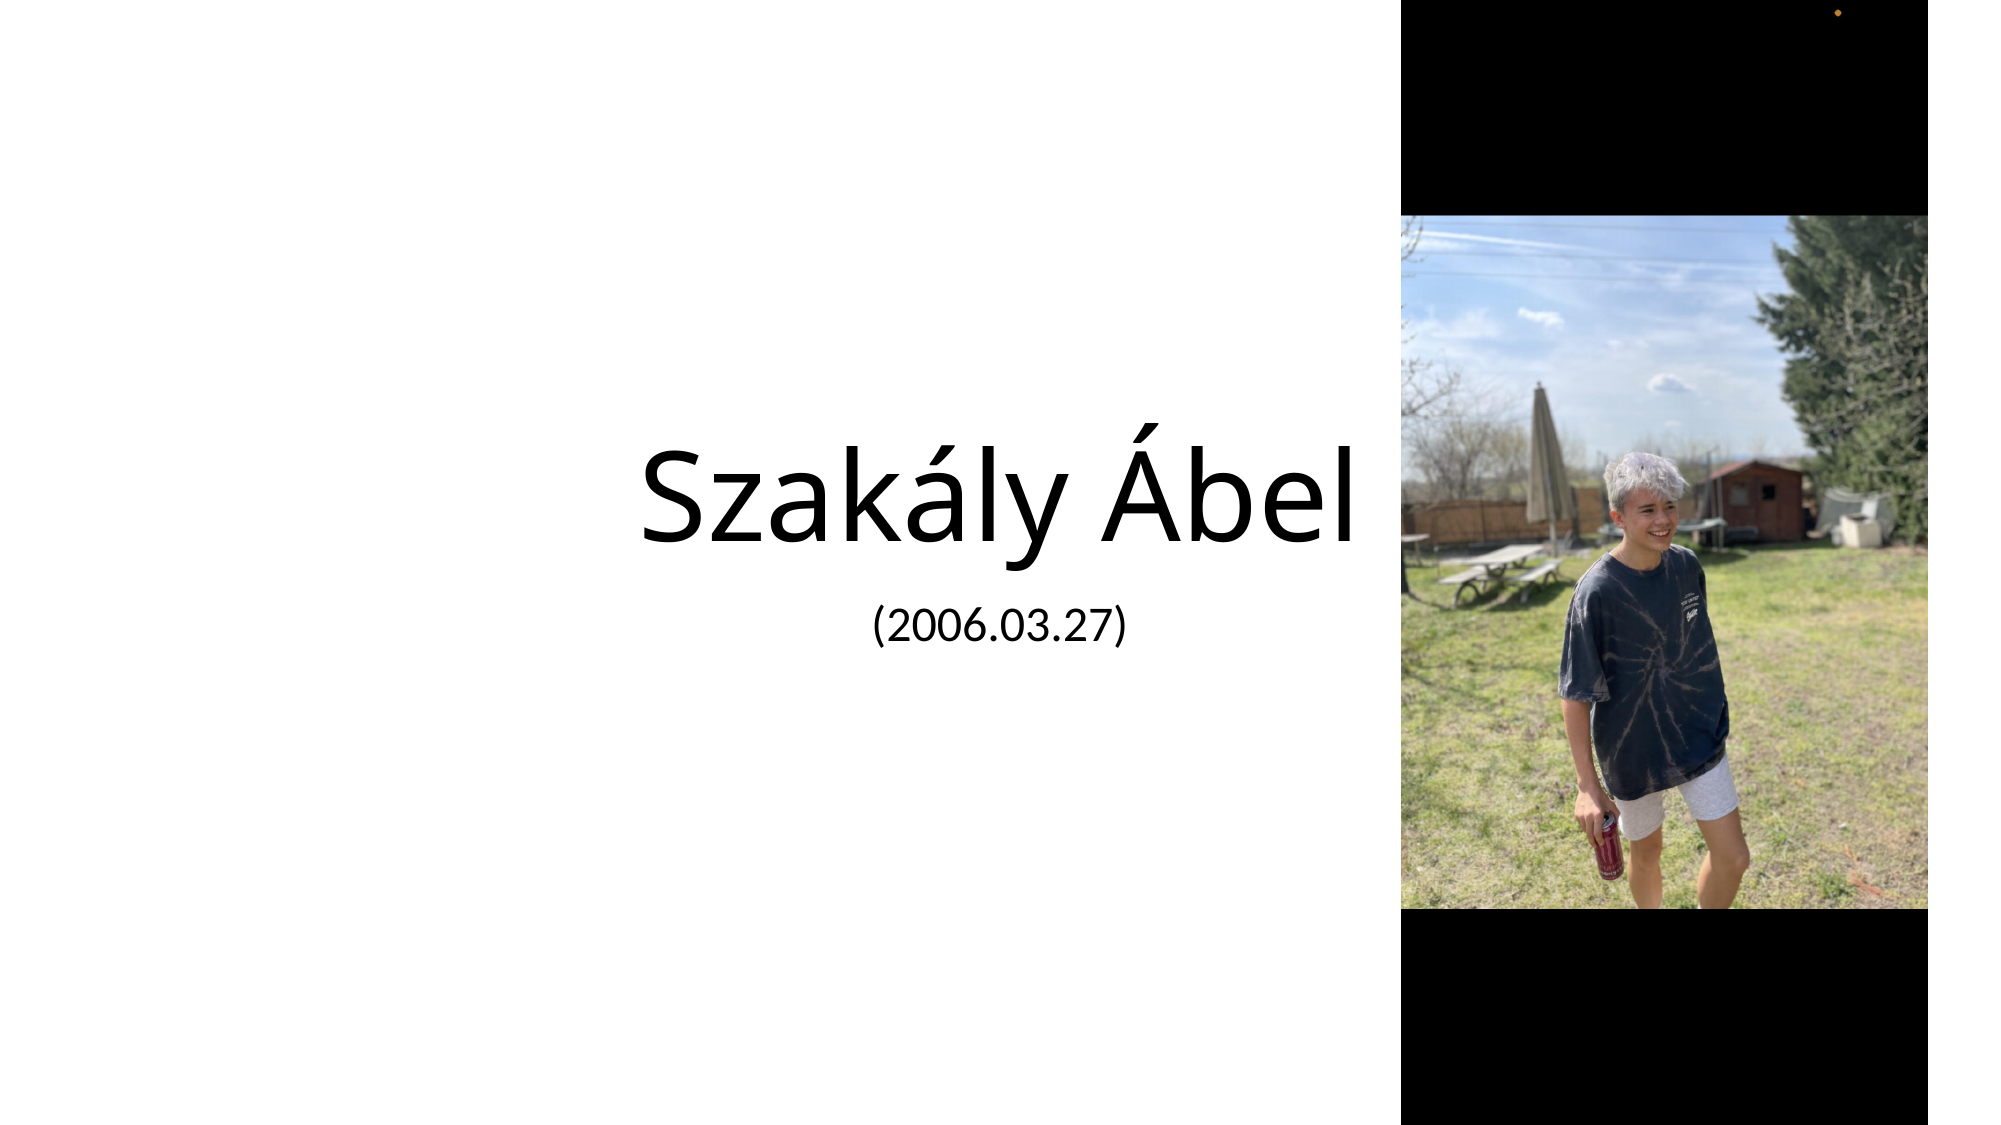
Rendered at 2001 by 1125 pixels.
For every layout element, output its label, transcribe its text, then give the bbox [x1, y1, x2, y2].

picture [1401, 0, 1928, 1125]
title Szakály Ábel [249, 184, 1401, 576]
subtitle (2006.03.27) [249, 590, 1401, 863]
